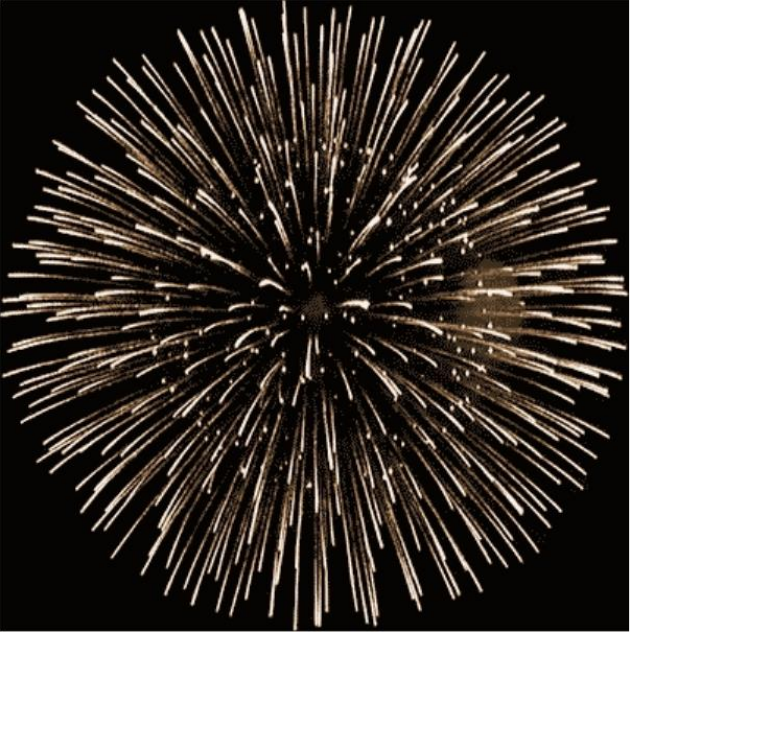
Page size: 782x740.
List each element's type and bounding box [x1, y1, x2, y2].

text_box [0, 0, 630, 632]
